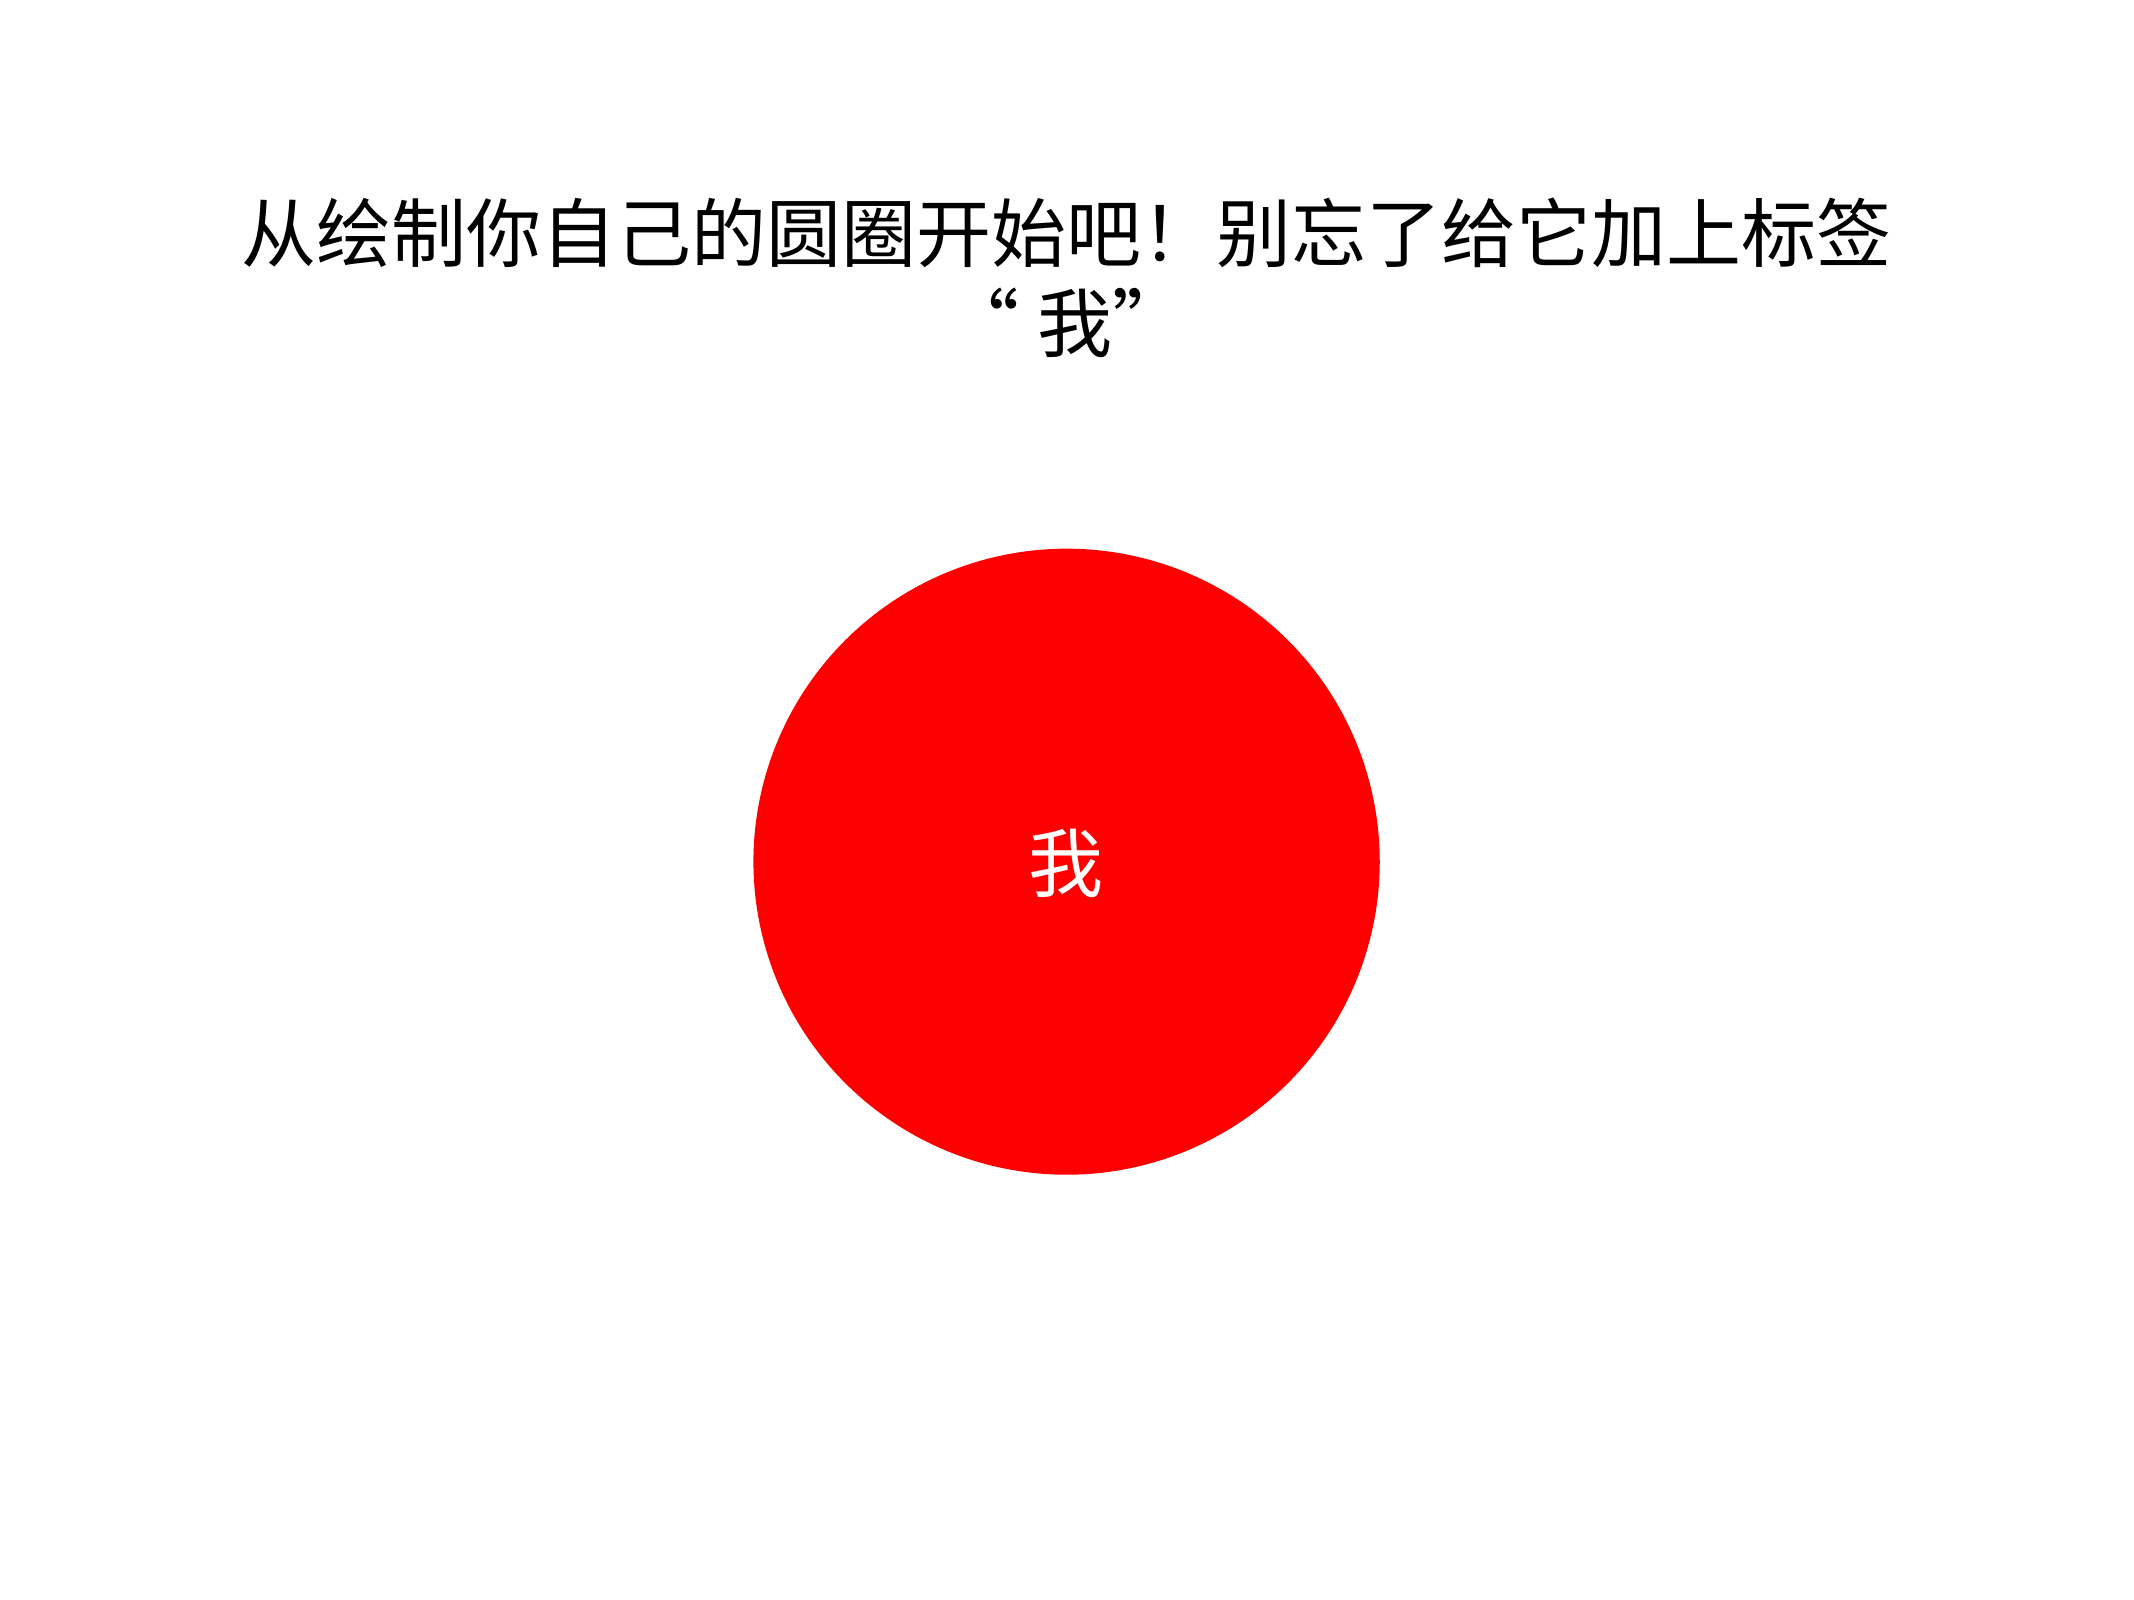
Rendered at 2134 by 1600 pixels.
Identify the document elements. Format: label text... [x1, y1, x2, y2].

text_box 我 [918, 808, 1214, 915]
text_box [753, 548, 1380, 1175]
text_box 从绘制你自己的圆圈开始吧！别忘了给它加上标签 “我” [160, 177, 1973, 375]
